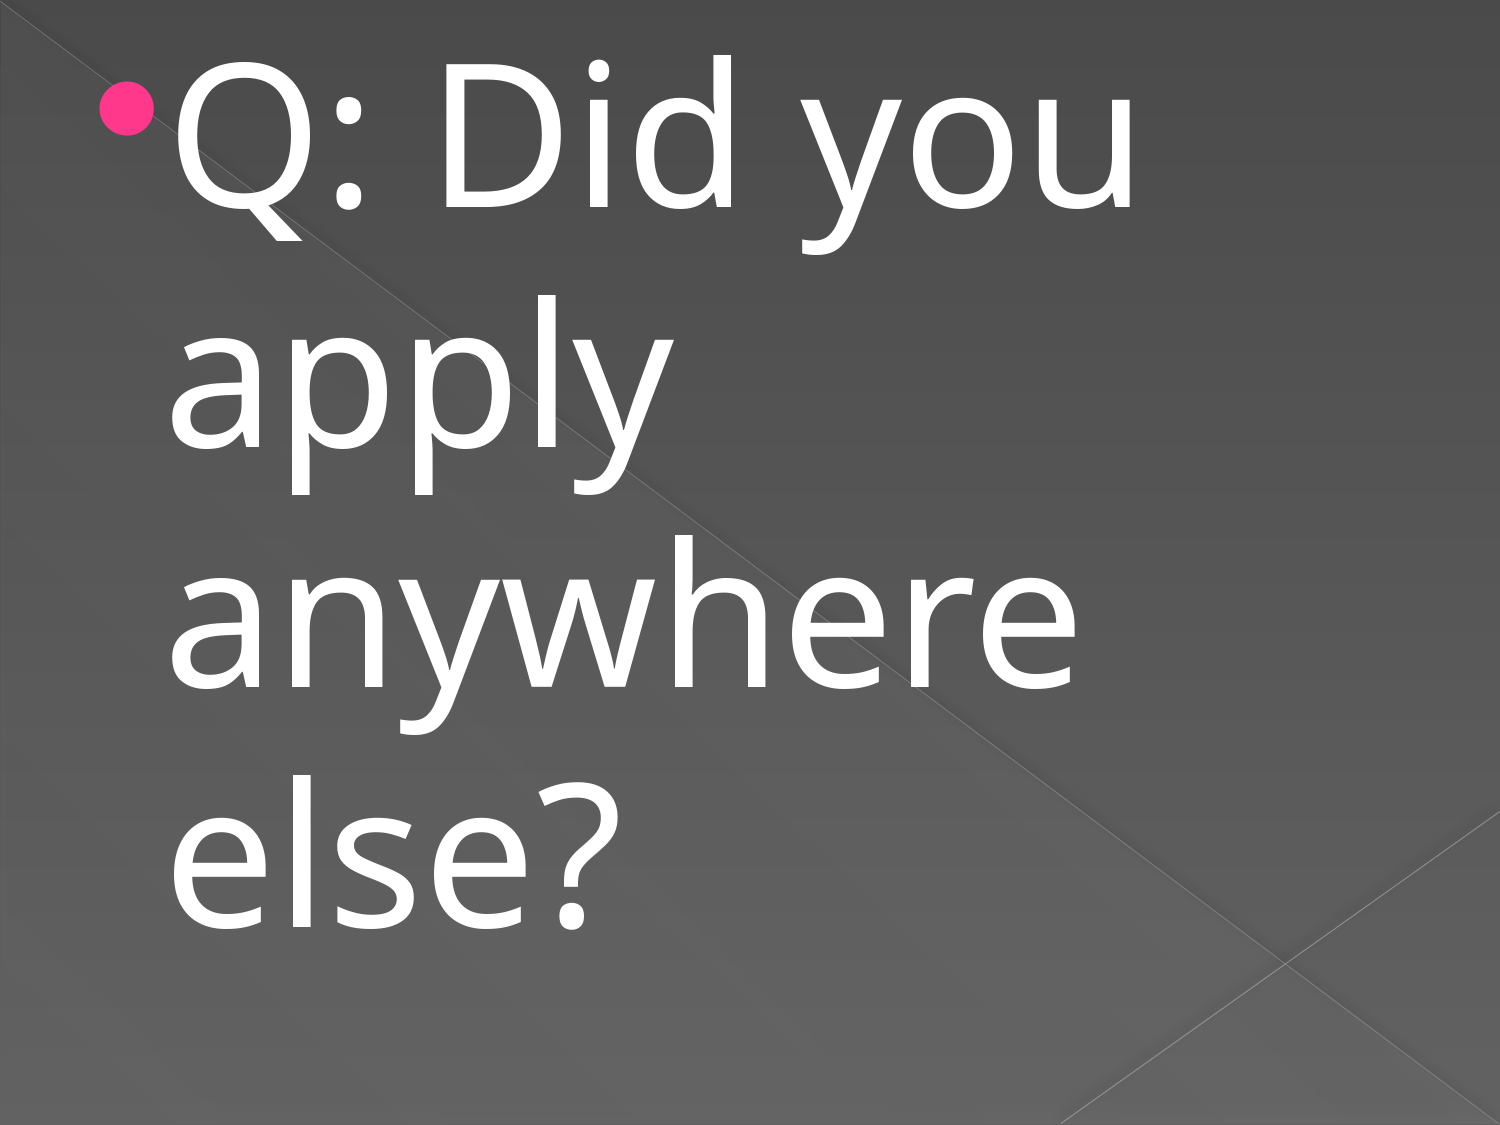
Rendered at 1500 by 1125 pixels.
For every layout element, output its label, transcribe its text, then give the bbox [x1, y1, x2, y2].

list Q: Did you apply anywhere else? [75, 0, 1425, 1059]
